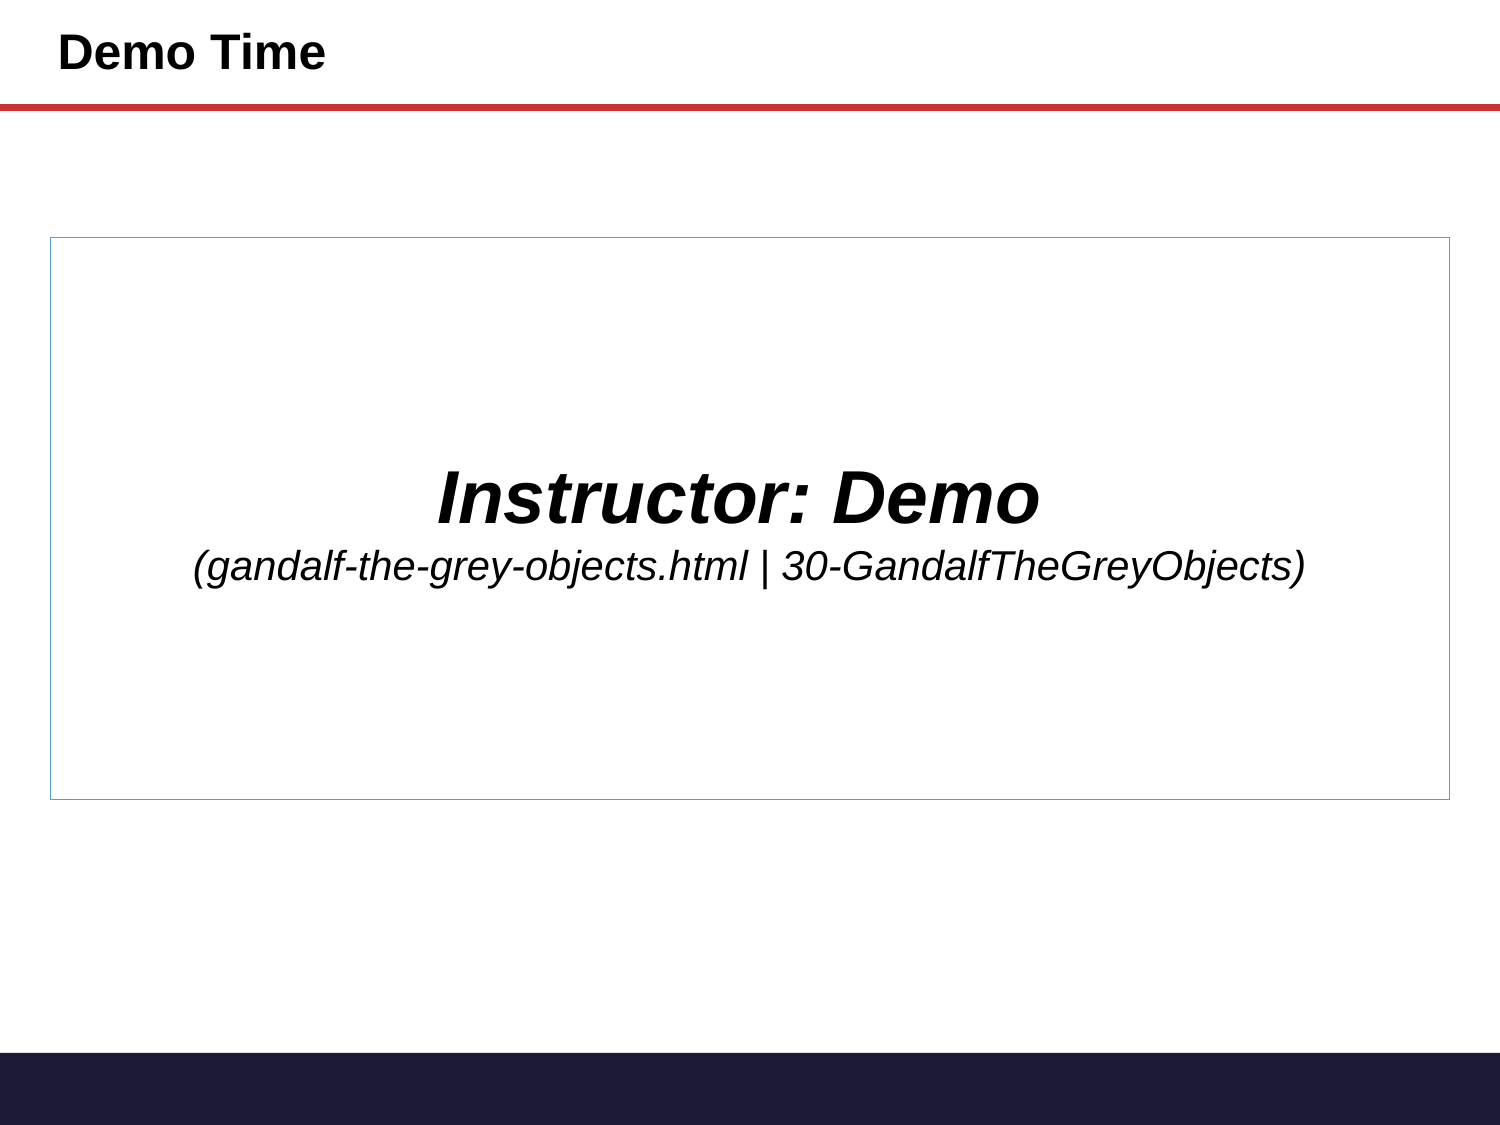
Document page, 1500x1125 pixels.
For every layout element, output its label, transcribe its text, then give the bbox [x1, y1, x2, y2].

text_box Instructor: Demo (gandalf-the-grey-objects.html | 30-GandalfTheGreyObjects) [50, 237, 1450, 800]
title Demo Time [49, 0, 948, 108]
